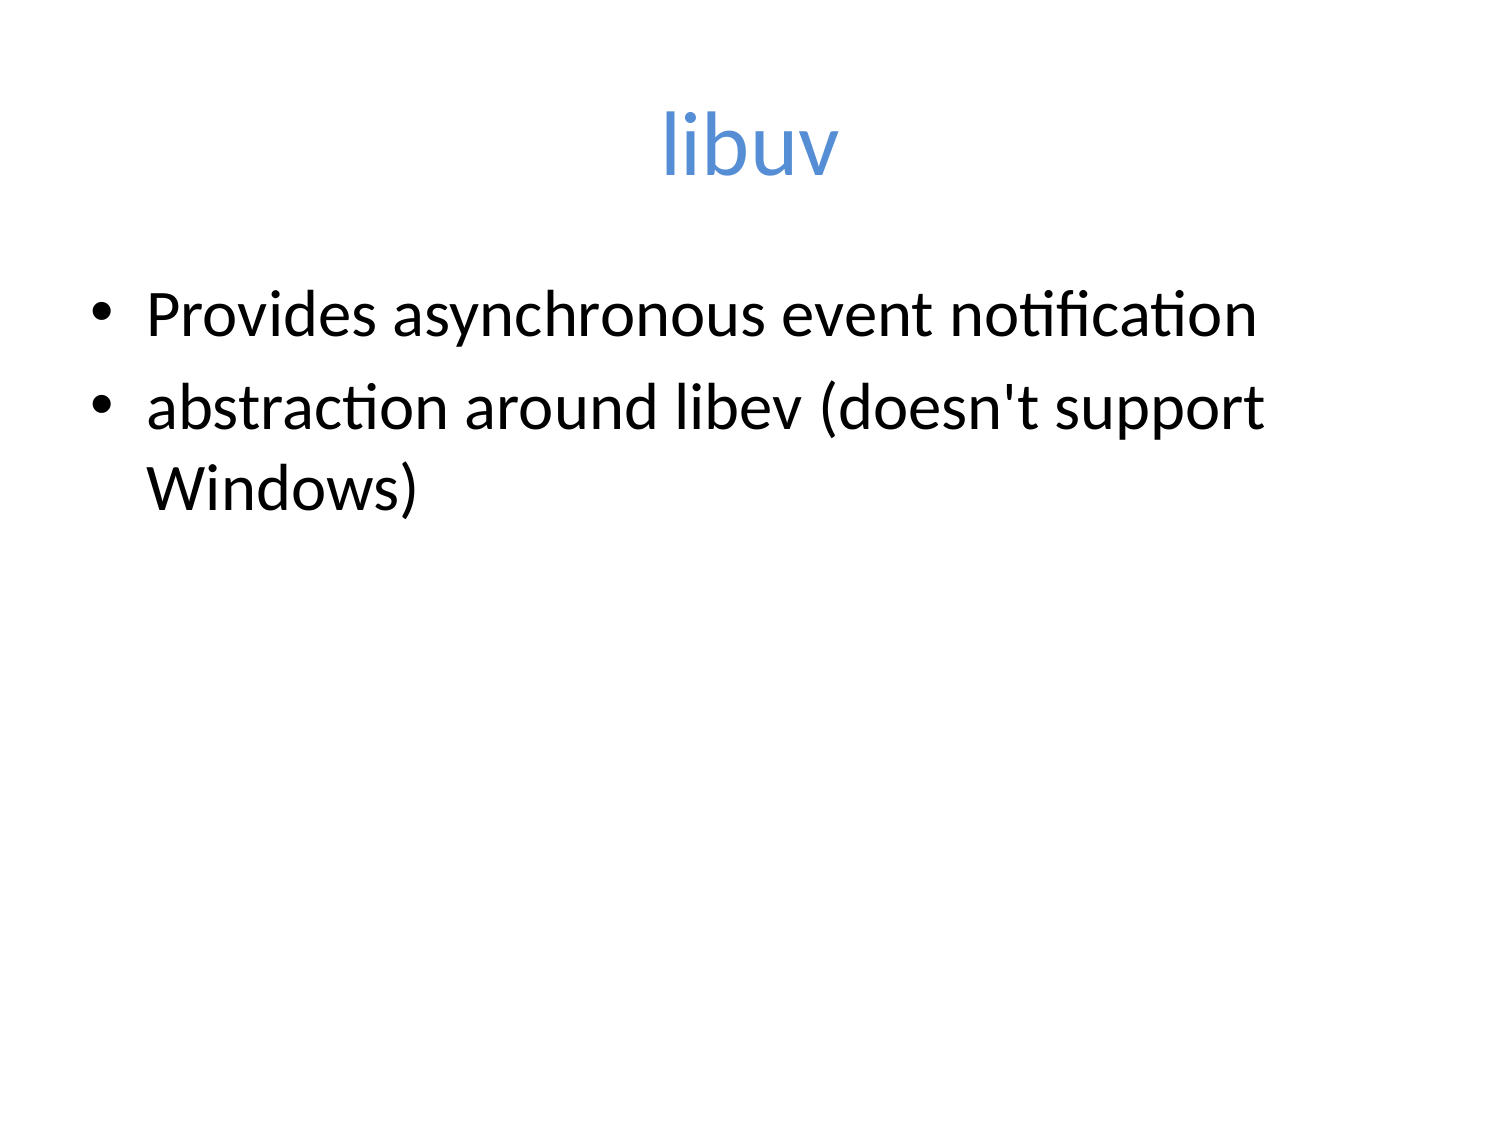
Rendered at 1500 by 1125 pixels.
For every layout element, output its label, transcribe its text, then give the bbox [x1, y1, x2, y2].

list Provides asynchronous event notification abstraction around libev (doesn't support Windows) [75, 262, 1425, 1005]
title libuv [75, 45, 1425, 233]
